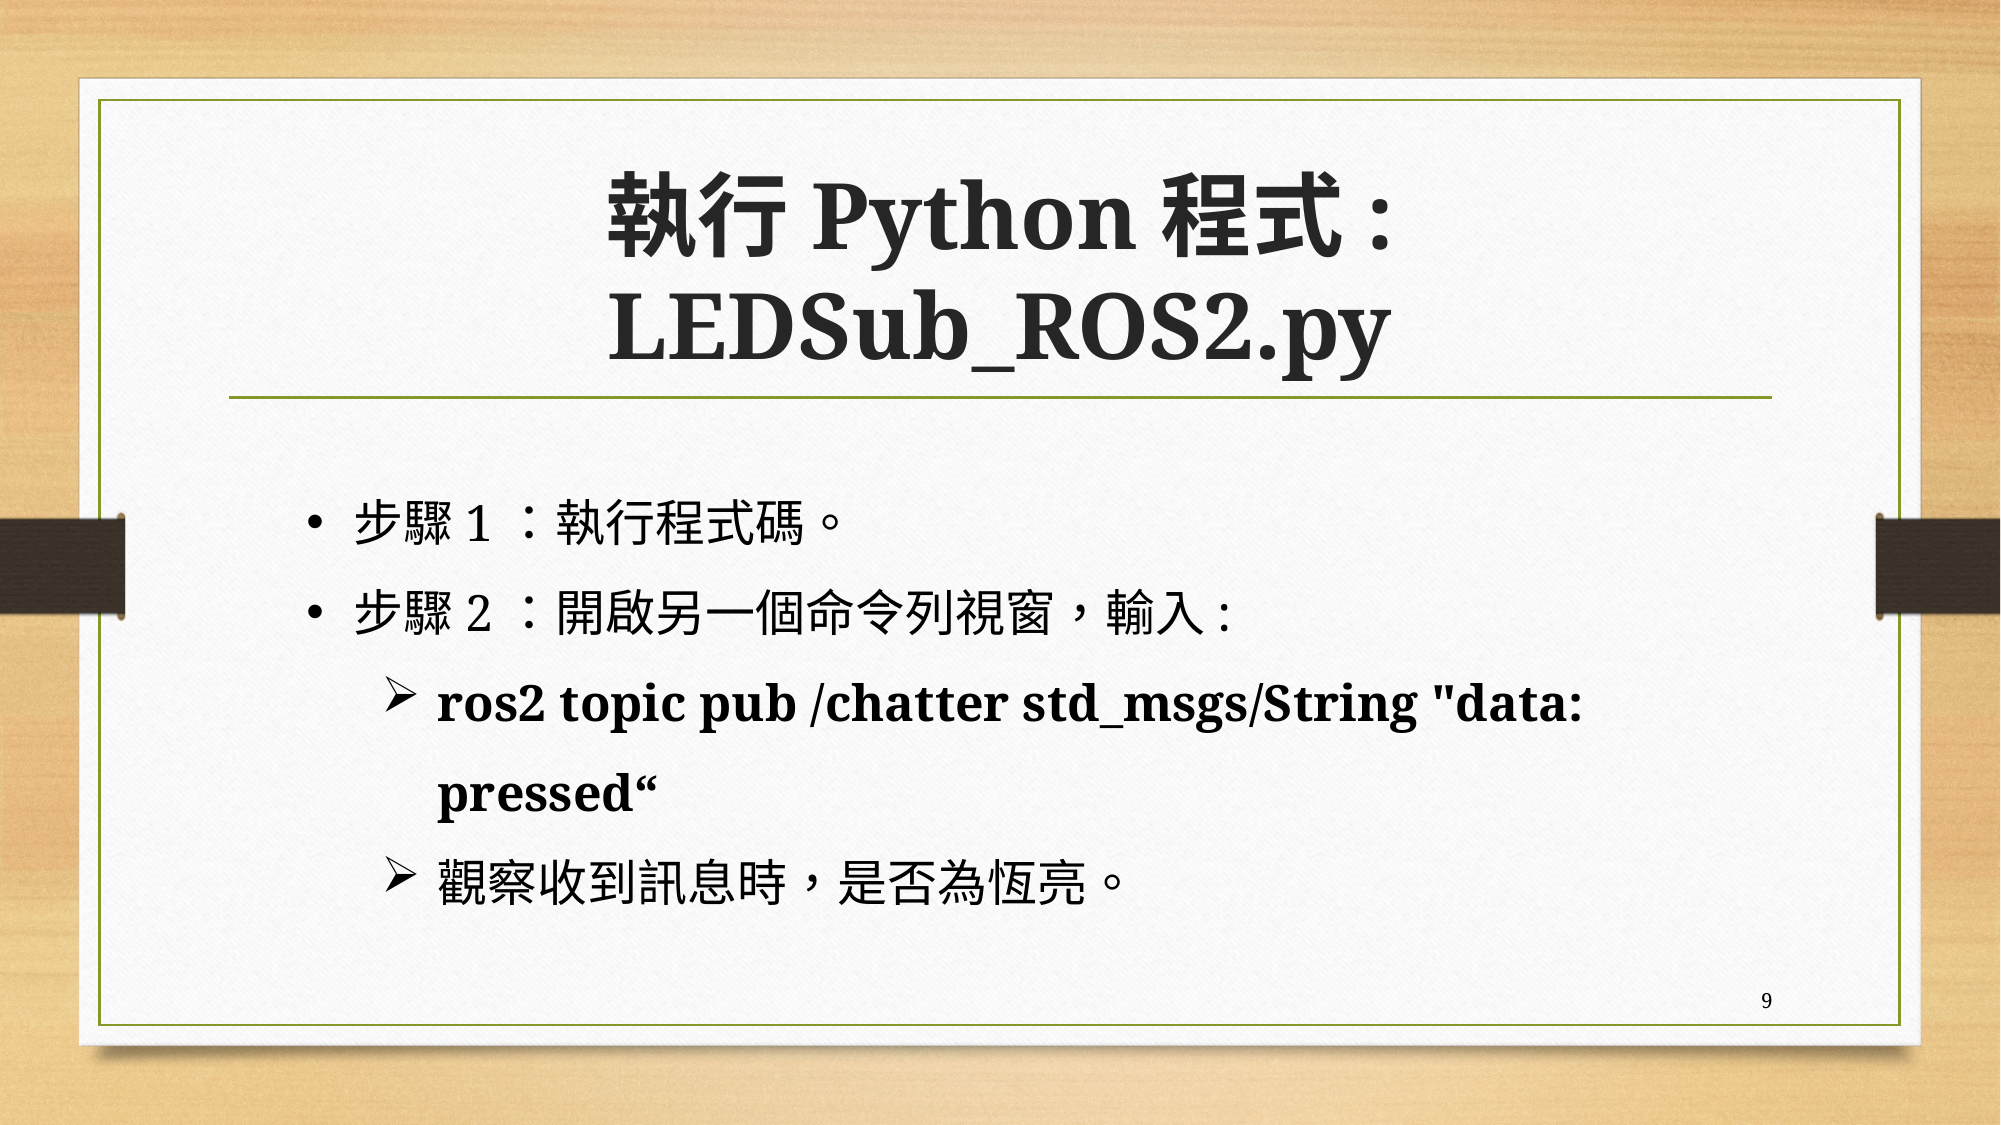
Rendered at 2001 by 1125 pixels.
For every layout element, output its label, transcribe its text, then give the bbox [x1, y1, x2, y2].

picture [0, 0, 2001, 1125]
slide_number 9 [1698, 979, 1788, 1025]
text_box 步驟1：執行程式碼。 步驟2：開啟另一個命令列視窗，輸入: ros2 topic pub /chatter std_msgs/String "data: pressed“ 觀察收到訊息時，是否為恆亮。 [291, 453, 1709, 919]
title 執行Python程式: LEDSub_ROS2.py [212, 161, 1788, 375]
